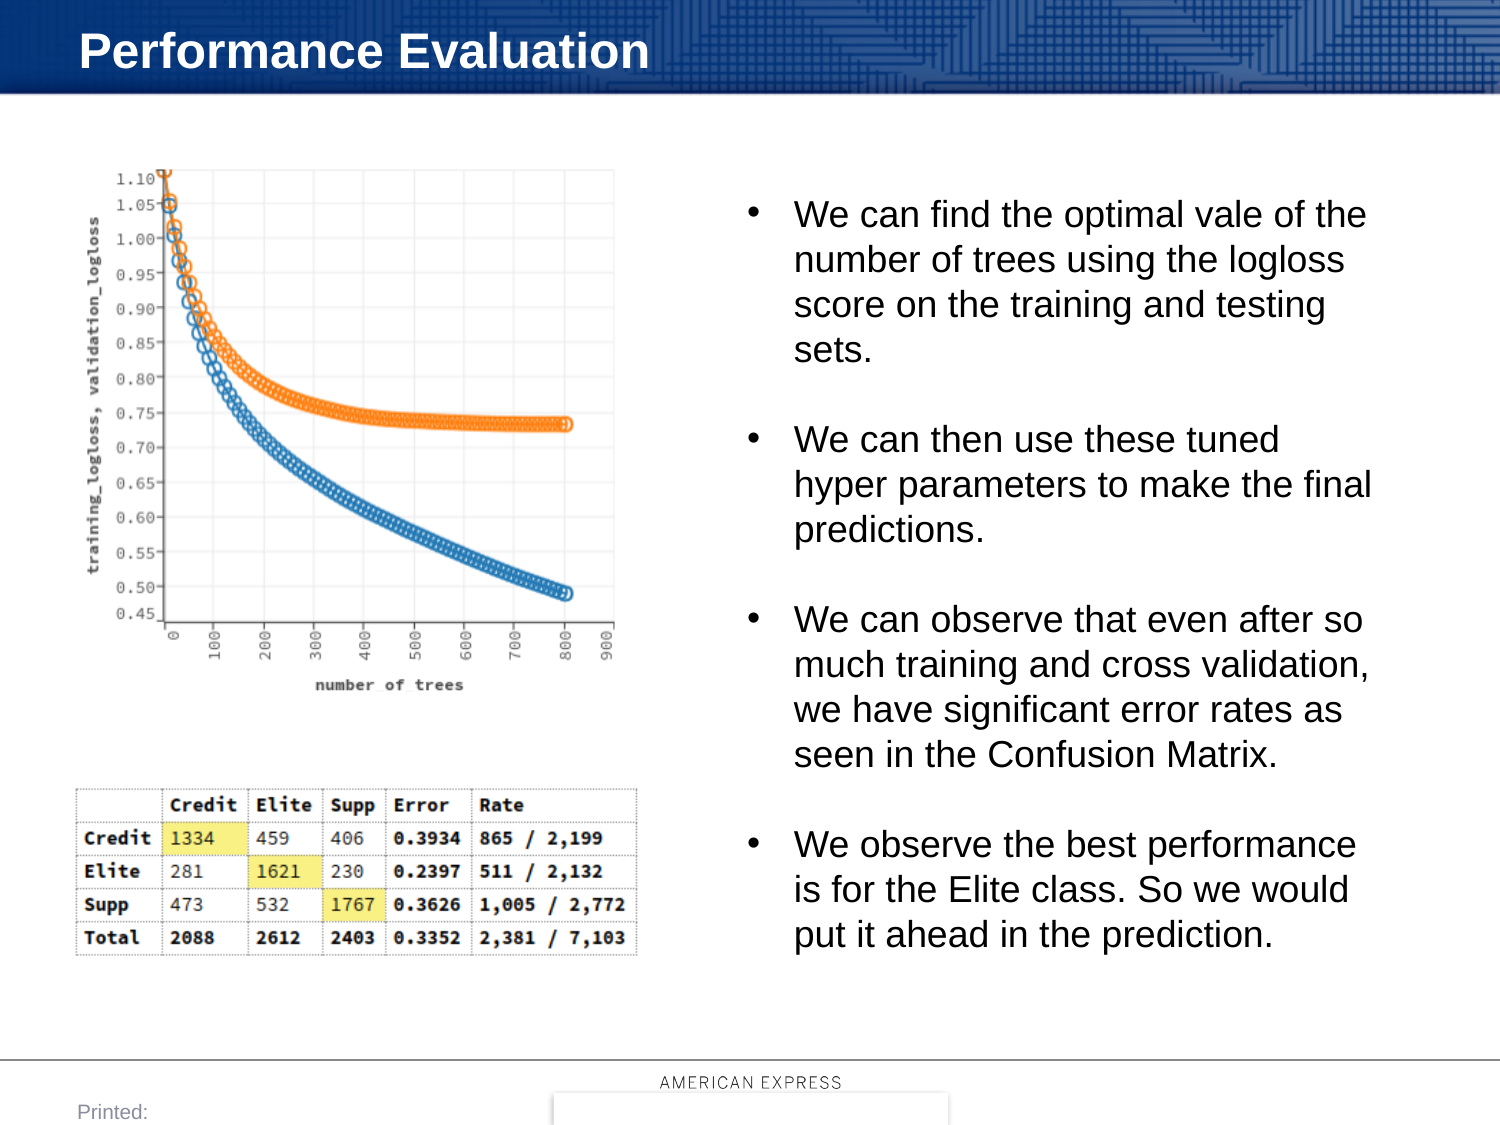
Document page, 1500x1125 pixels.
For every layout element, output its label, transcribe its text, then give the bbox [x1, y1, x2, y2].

picture [0, 0, 1500, 1059]
text_box We can find the optimal vale of the number of trees using the logloss score on the training and testing sets. We can then use these tuned hyper parameters to make the final predictions. We can observe that even after so much training and cross validation, we have significant error rates as seen in the Confusion Matrix. We observe the best performance is for the Elite class. So we would put it ahead in the prediction. [732, 182, 1399, 962]
title Performance Evaluation [63, 4, 1434, 95]
picture [0, 1061, 1500, 1125]
